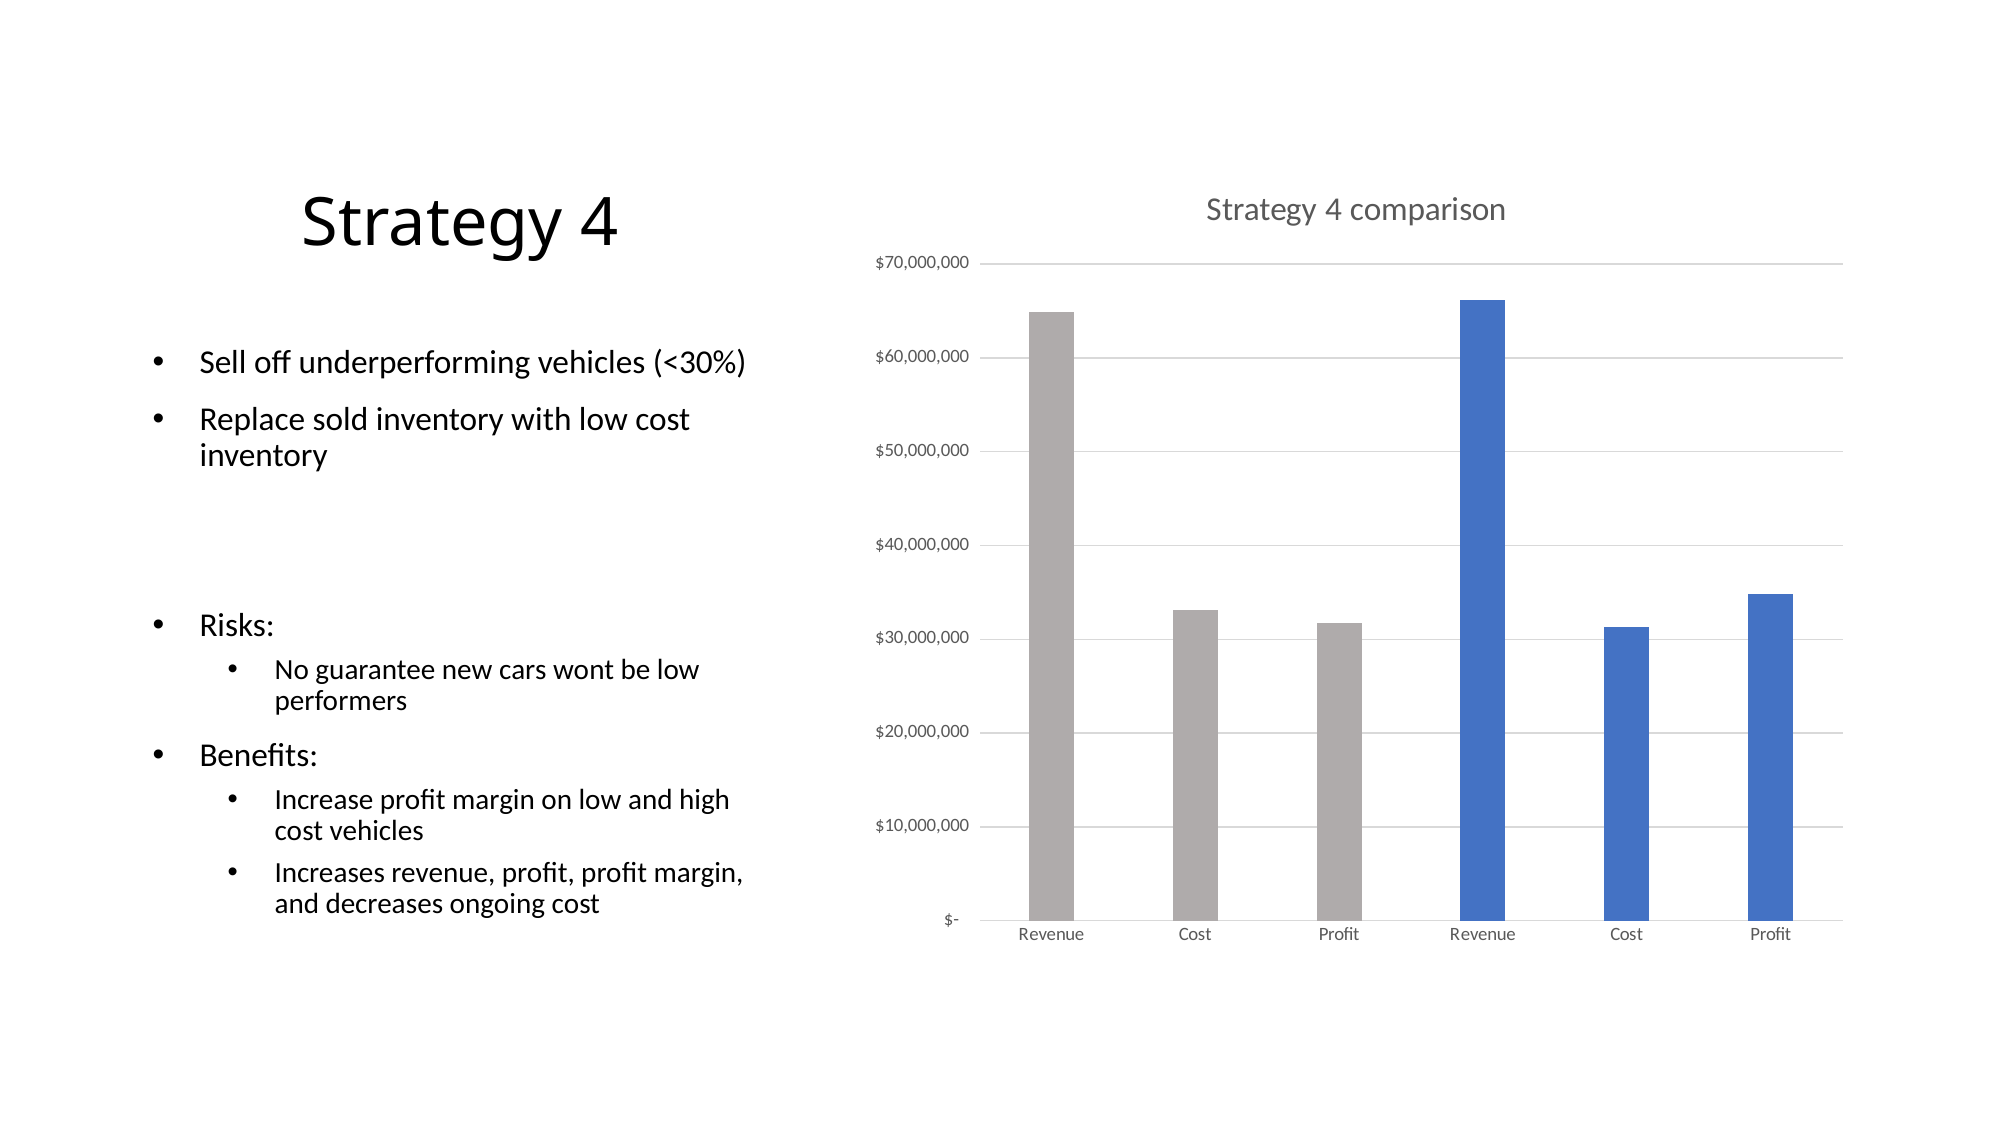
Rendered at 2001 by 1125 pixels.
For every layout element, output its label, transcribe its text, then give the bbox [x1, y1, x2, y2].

chart [850, 161, 1863, 962]
list Sell off underperforming vehicles (<30%) Replace sold inventory with low cost inventory Risks: No guarantee new cars wont be low performers Benefits: Increase profit margin on low and high cost vehicles Increases revenue, profit, profit margin, and decreases ongoing cost [137, 337, 783, 963]
title Strategy 4 [137, 161, 783, 268]
